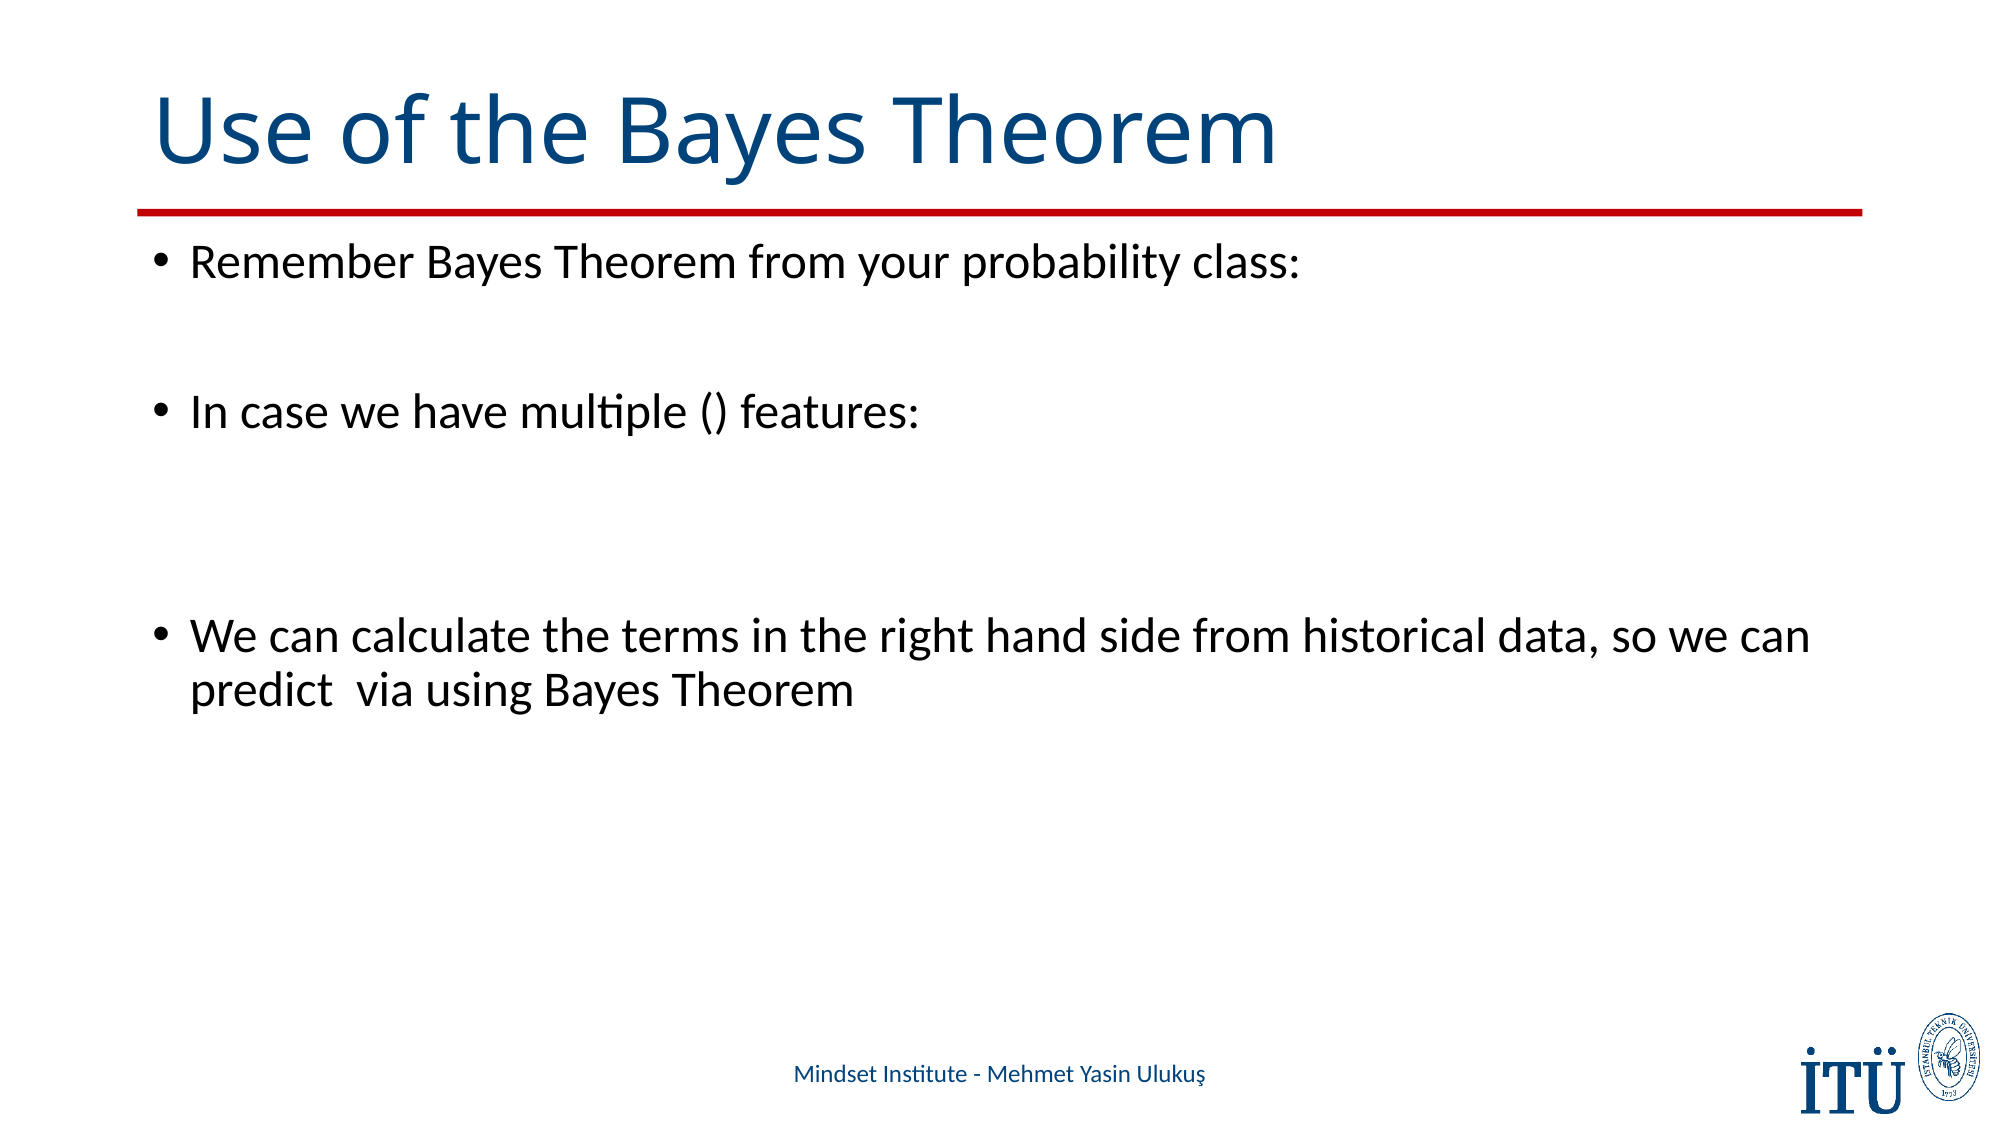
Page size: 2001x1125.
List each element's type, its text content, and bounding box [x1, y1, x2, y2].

picture [1801, 1013, 1980, 1114]
title Use of the Bayes Theorem [137, 59, 1863, 209]
footer Mindset Institute - Mehmet Yasin Ulukuş [662, 1042, 1338, 1103]
